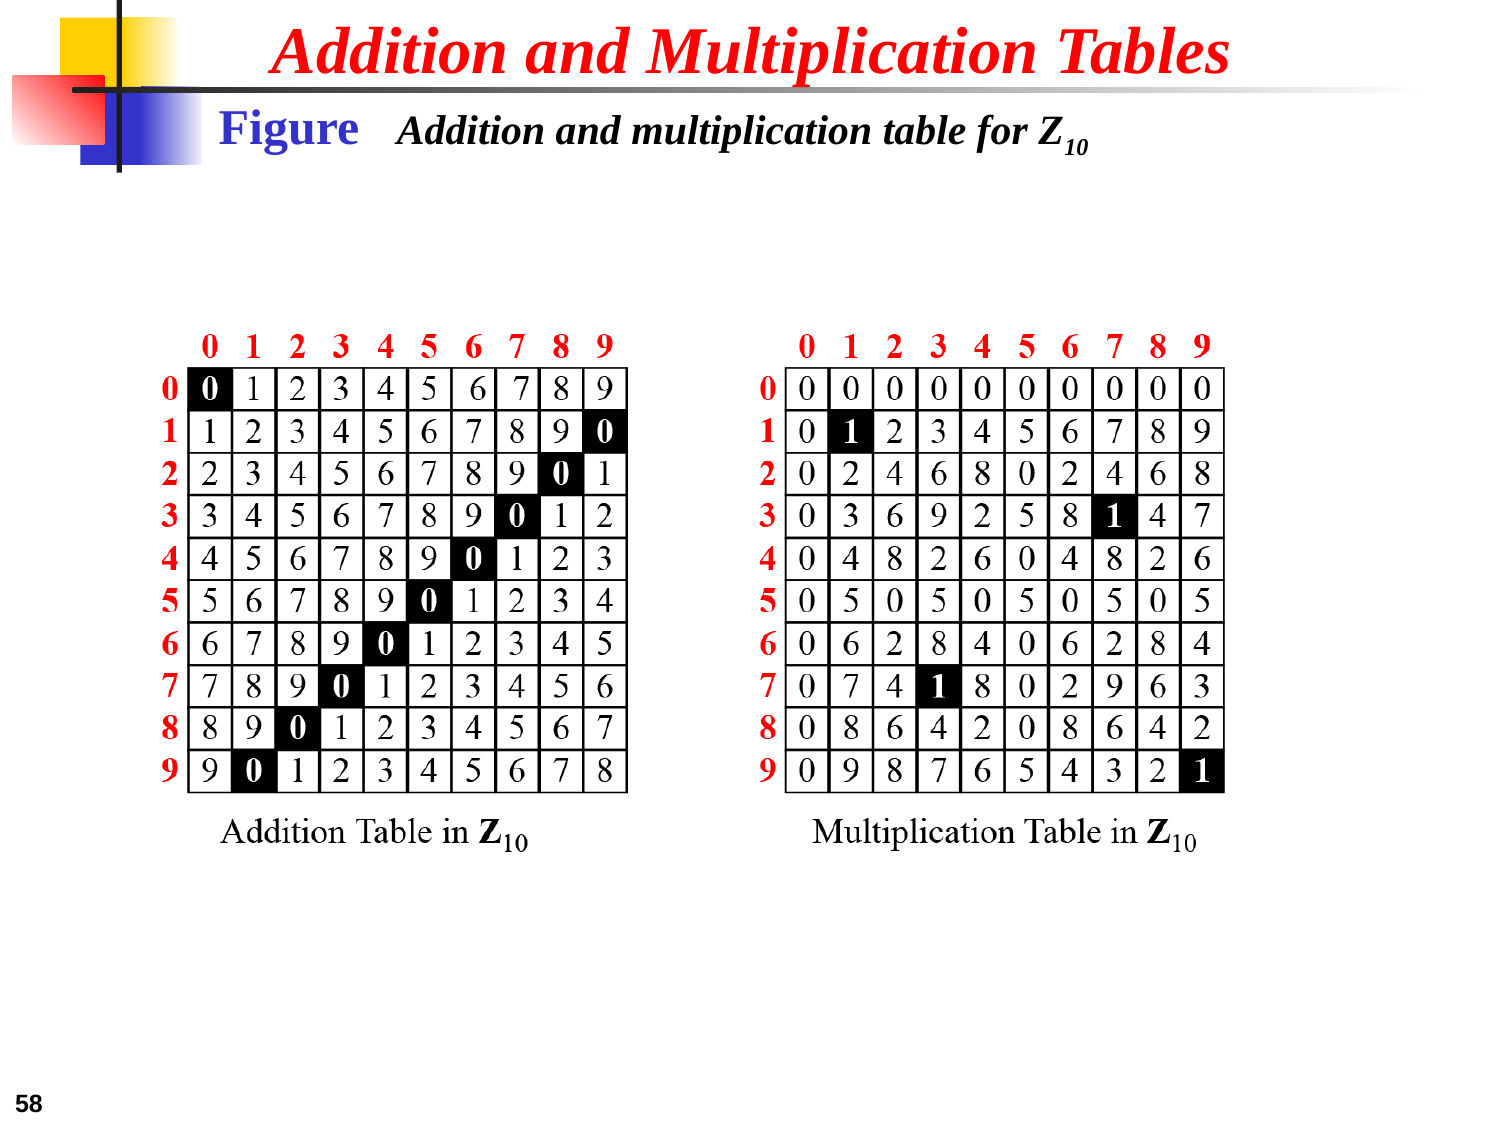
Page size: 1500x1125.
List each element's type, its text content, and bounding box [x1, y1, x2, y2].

text_box Figure Addition and multiplication table for Z10 [203, 87, 1104, 168]
text_box [122, 17, 177, 86]
text_box [116, 93, 122, 173]
text_box [72, 87, 203, 93]
slide_number 58 [0, 1050, 313, 1125]
picture [161, 328, 1225, 863]
text_box [116, 0, 122, 87]
text_box [1265, 87, 1423, 93]
text_box [141, 93, 202, 165]
text_box [12, 75, 105, 145]
text_box [60, 17, 116, 86]
text_box [122, 93, 141, 165]
text_box Addition and Multiplication Tables [207, 0, 1265, 95]
text_box [80, 93, 116, 165]
